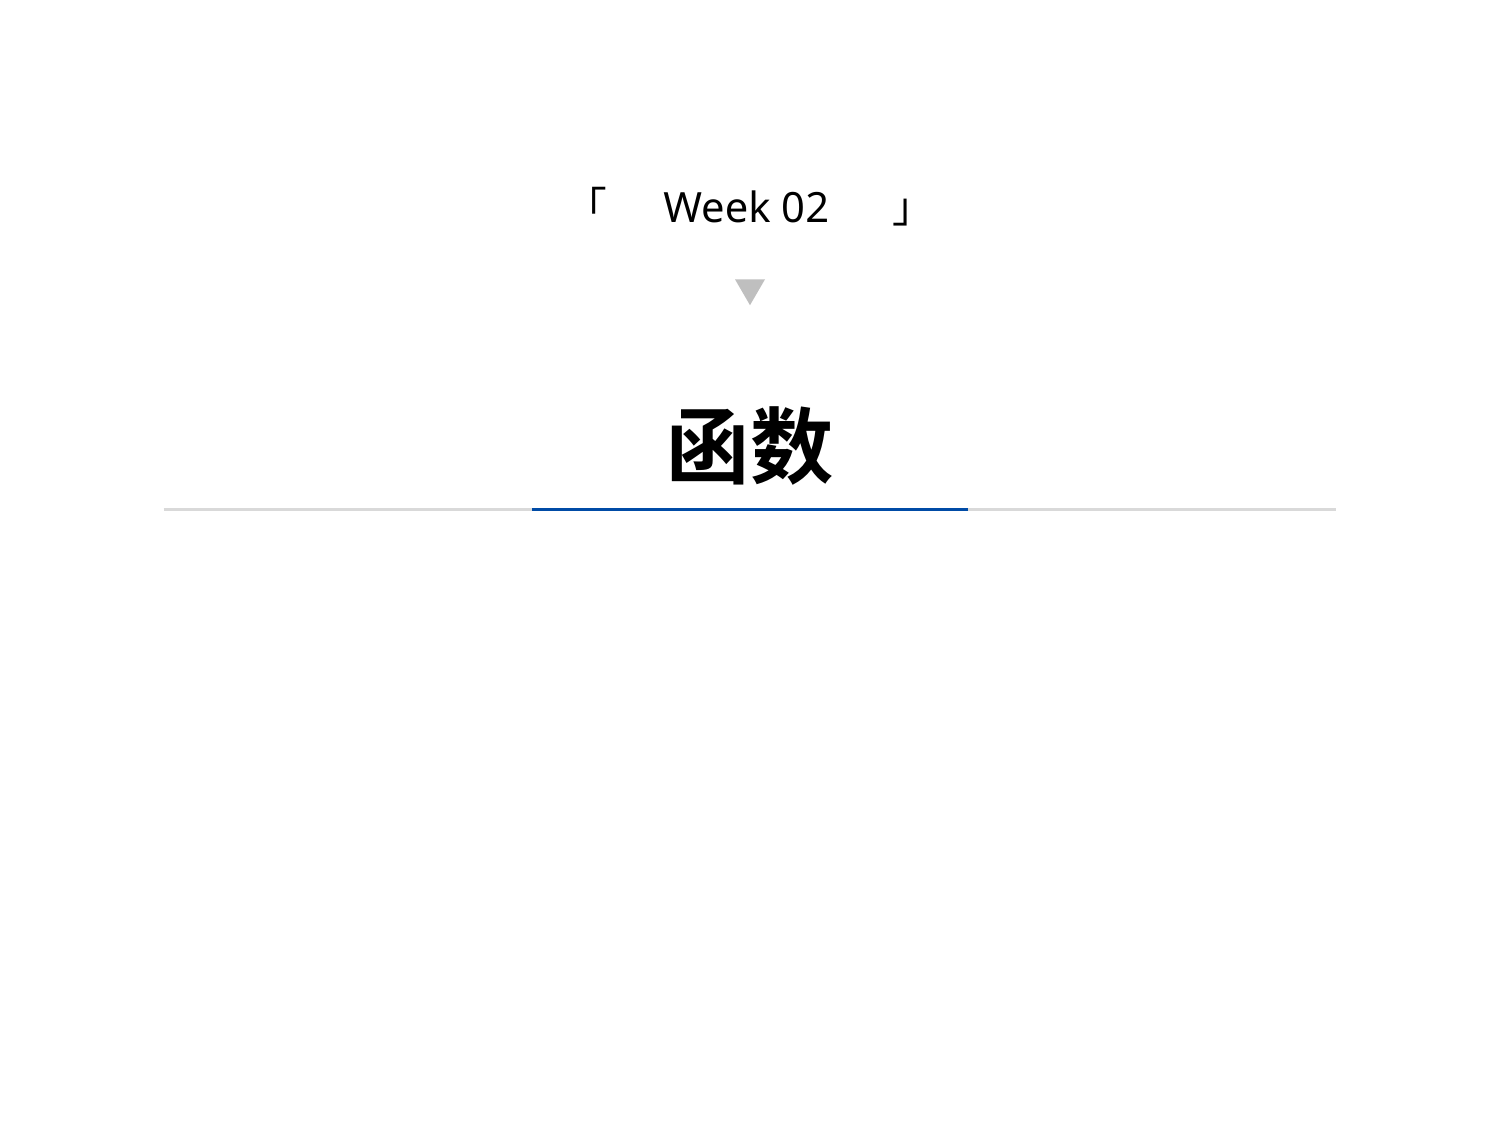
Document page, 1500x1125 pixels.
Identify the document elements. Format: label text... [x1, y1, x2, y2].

text_box [733, 277, 767, 308]
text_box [163, 385, 1337, 510]
text_box 「 Week 02 」 [498, 173, 1002, 239]
